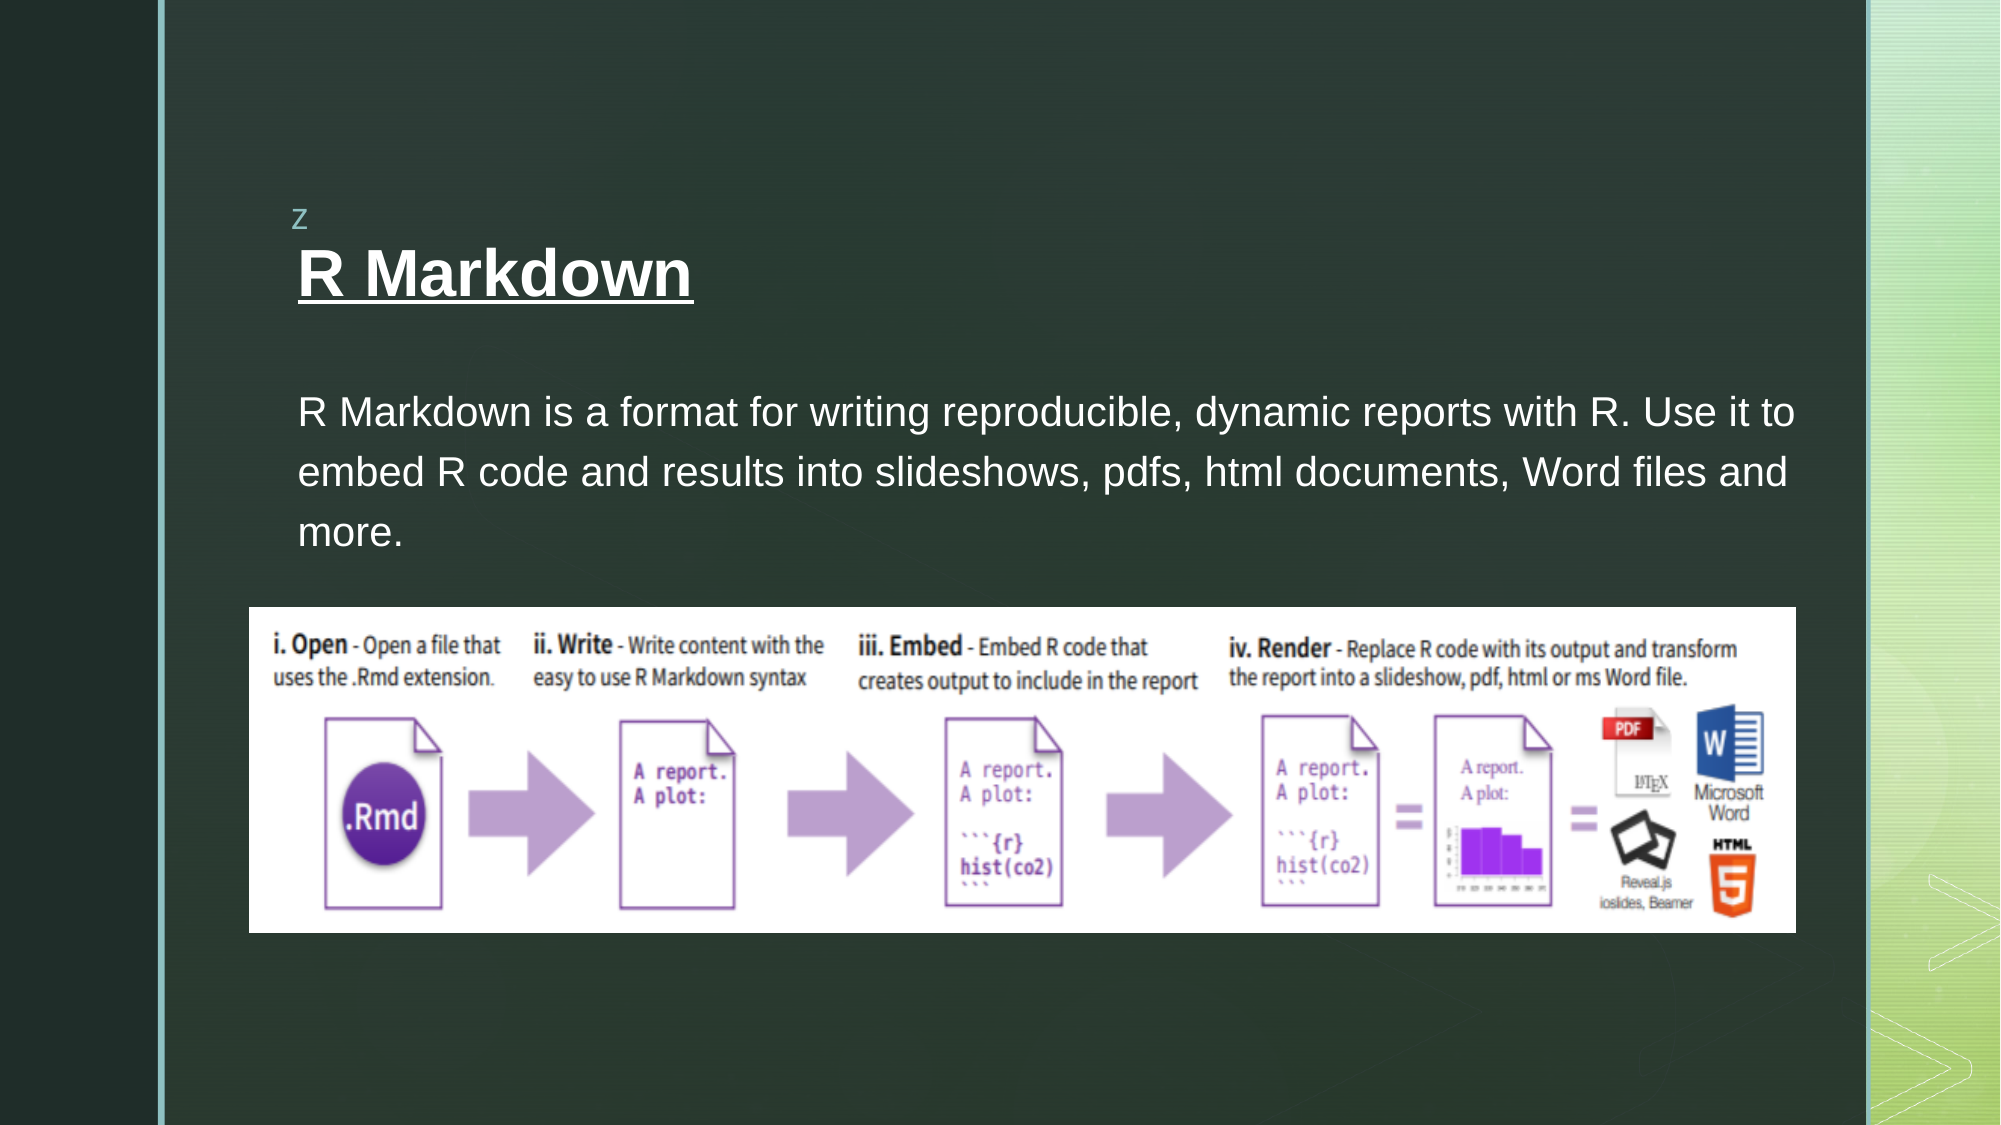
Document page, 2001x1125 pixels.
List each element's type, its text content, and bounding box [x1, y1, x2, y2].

picture [1871, 0, 2001, 1125]
title R Markdown [282, 192, 853, 319]
picture [248, 607, 1796, 934]
list R Markdown is a format for writing reproducible, dynamic reports with R. Use it to embed R code and results into slideshows, pdfs, html documents, Word files and more. [282, 366, 1825, 759]
